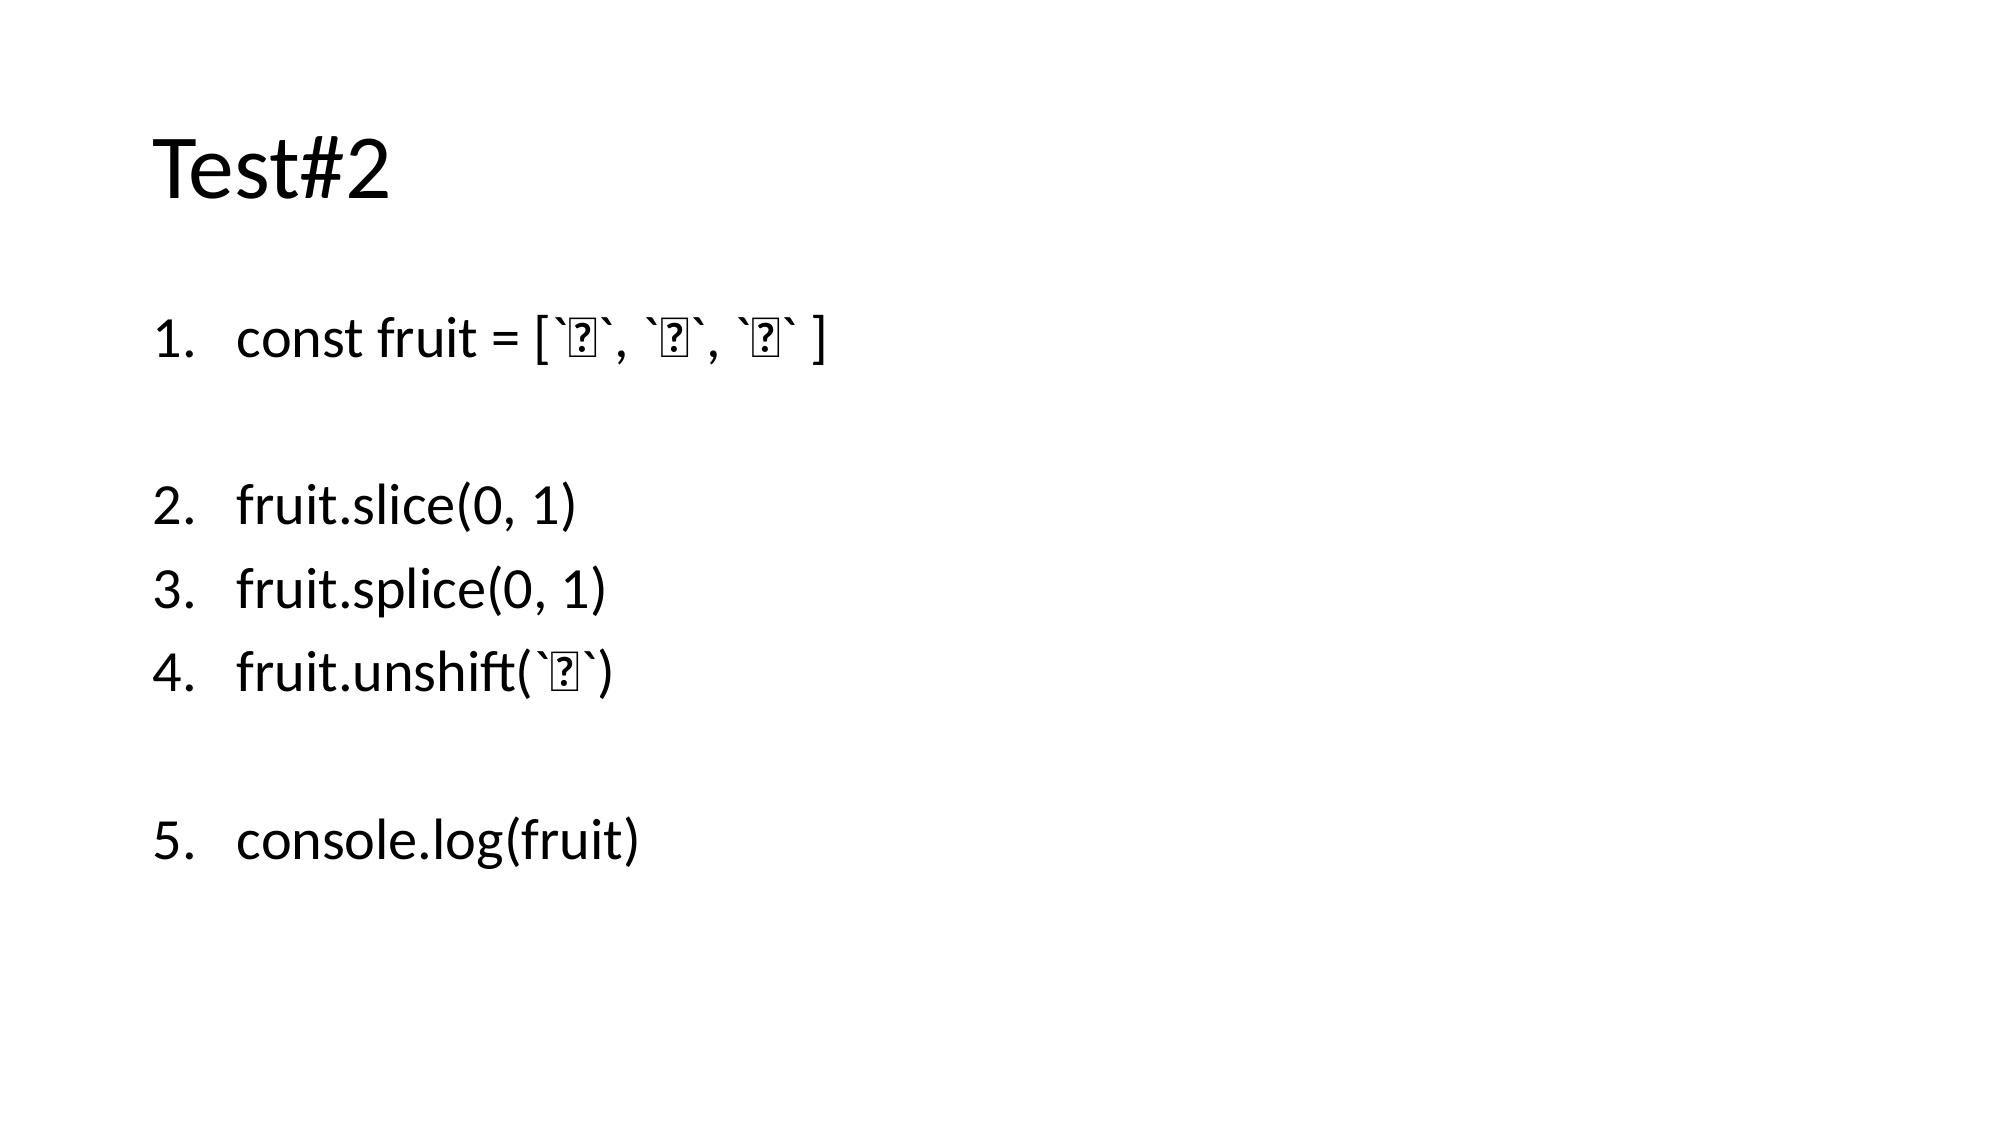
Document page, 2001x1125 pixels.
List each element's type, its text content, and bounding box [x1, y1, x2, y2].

title Test#2 [137, 59, 1863, 278]
list const fruit = [`🍌`, `🍊`, `🍎` ] fruit.slice(0, 1) fruit.splice(0, 1) fruit.unshift(`🍇`) console.log(fruit) [137, 299, 1863, 1014]
